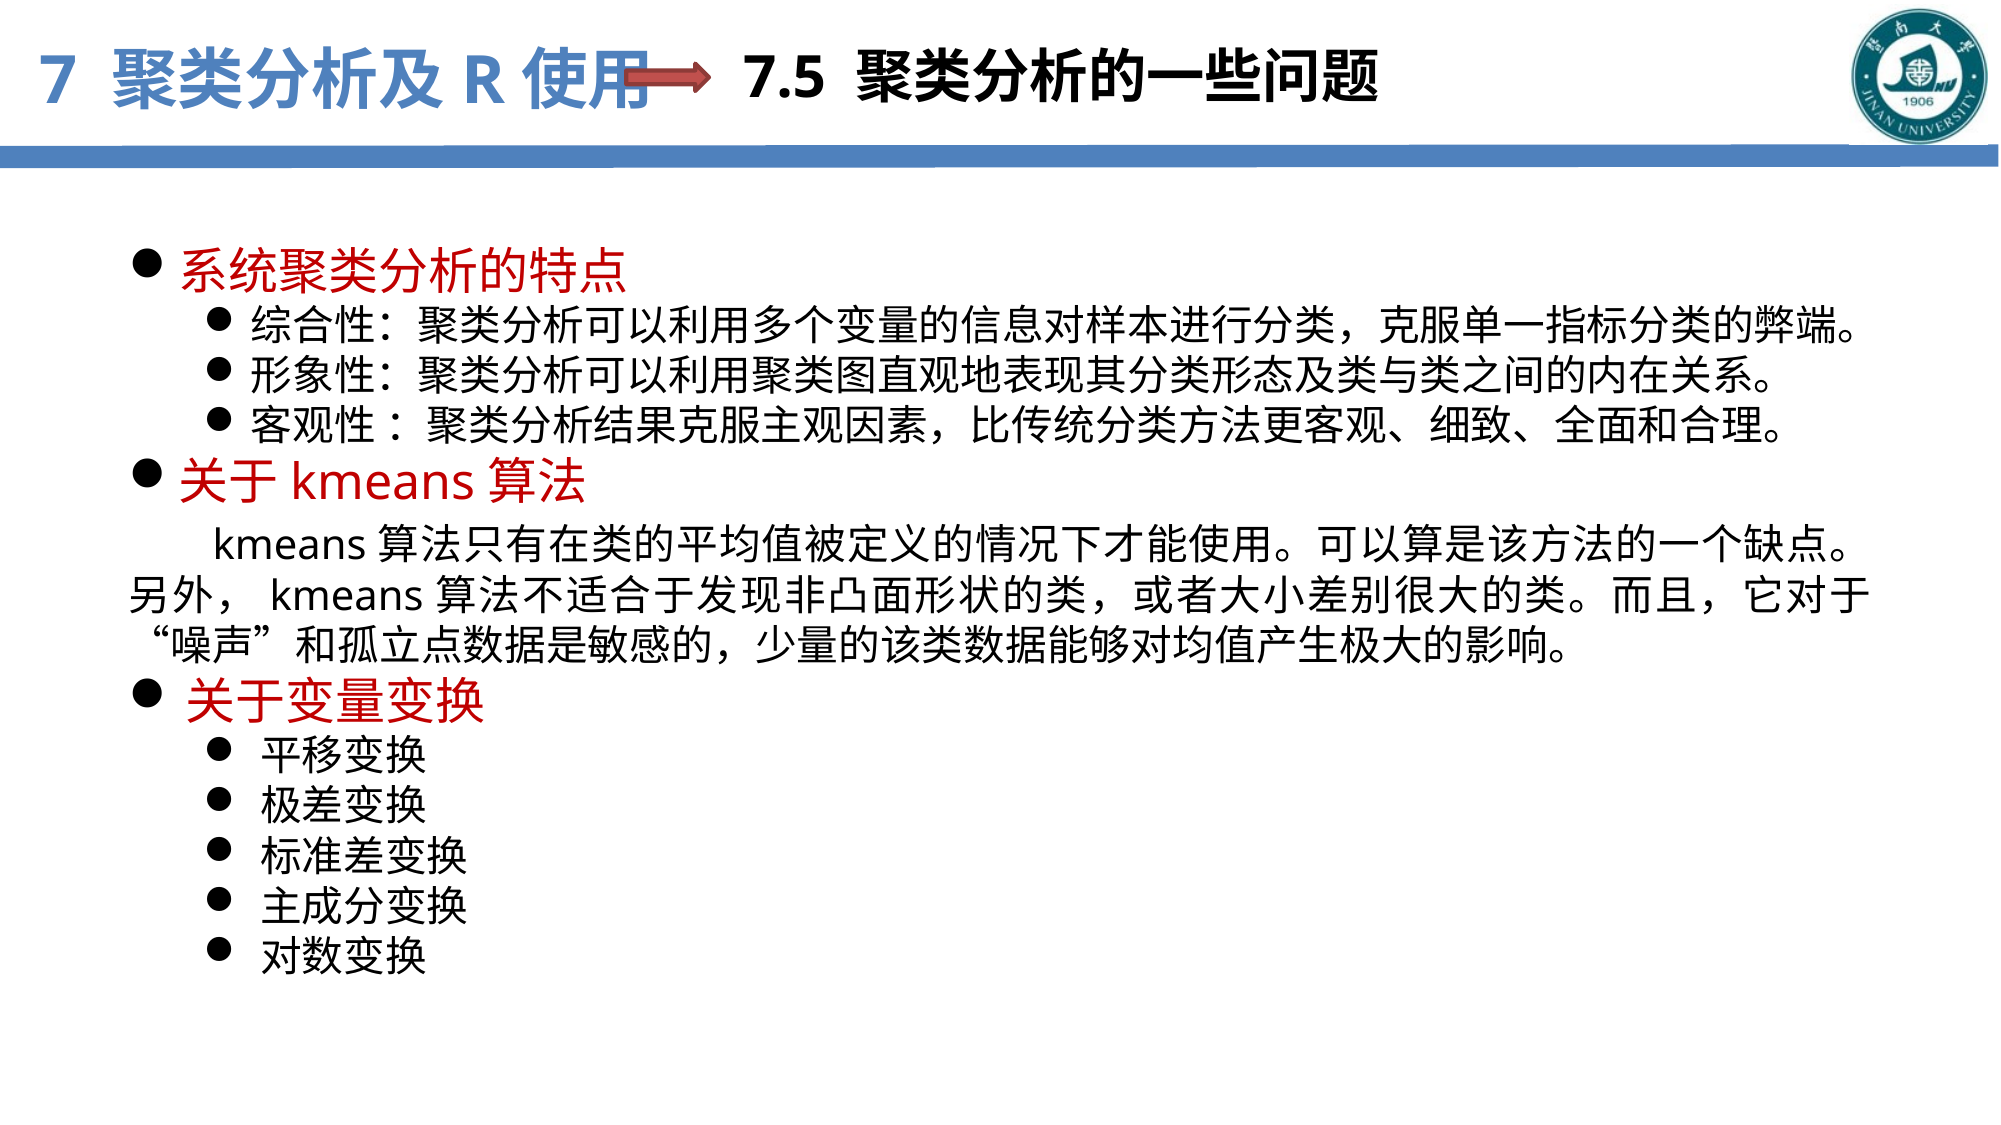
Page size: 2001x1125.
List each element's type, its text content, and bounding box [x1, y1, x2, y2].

text_box 系统聚类分析的特点 综合性：聚类分析可以利用多个变量的信息对样本进行分类，克服单一指标分类的弊端。 形象性：聚类分析可以利用聚类图直观地表现其分类形态及类与类之间的内在关系。 客观性 ：聚类分析结果克服主观因素，比传统分类方法更客观、细致、全面和合理。 关于kmeans算法 kmeans算法只有在类的平均值被定义的情况下才能使用。可以算是该方法的一个缺点。另外，kmeans算法不适合于发现非凸面形状的类，或者大小差别很大的类。而且，它对于“噪声”和孤立点数据是敏感的，少量的该类数据能够对均值产生极大的影响。 关于变量变换 平移变换 极差变换 标准差变换 主成分变换 对数变换 [114, 231, 1886, 1047]
text_box [624, 61, 712, 93]
text_box 7 聚类分析及R使用 [25, 29, 861, 124]
picture [1849, 4, 1988, 145]
text_box 7.5 聚类分析的一些问题 [728, 31, 1819, 117]
